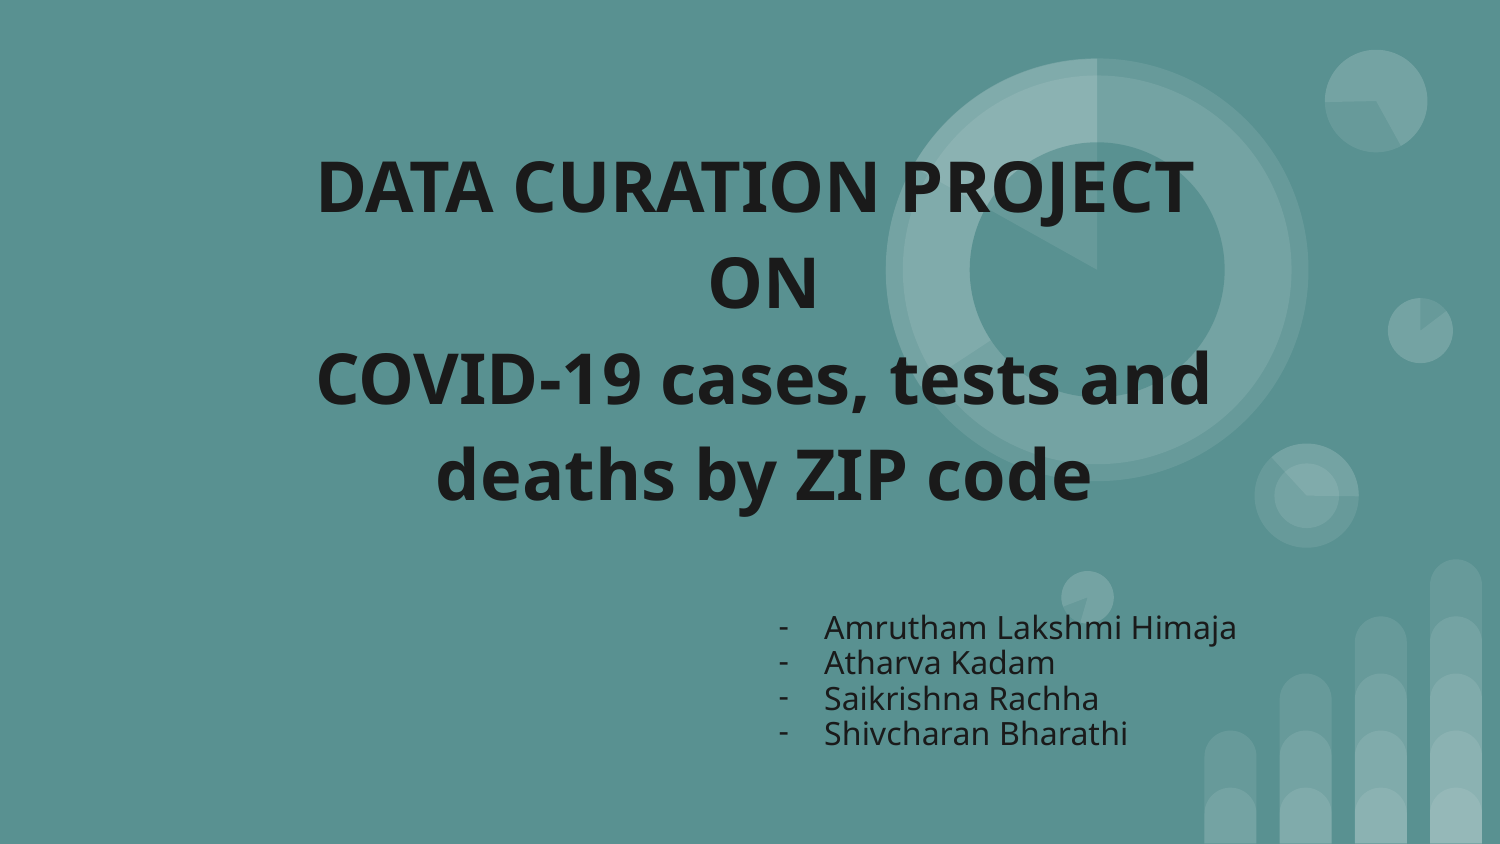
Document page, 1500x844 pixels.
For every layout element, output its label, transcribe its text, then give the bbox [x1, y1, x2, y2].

title DATA CURATION PROJECT ON COVID-19 cases, tests and deaths by ZIP code [204, 121, 1325, 538]
subtitle Amrutham Lakshmi Himaja Atharva Kadam Saikrishna Rachha Shivcharan Bharathi [750, 596, 1485, 768]
